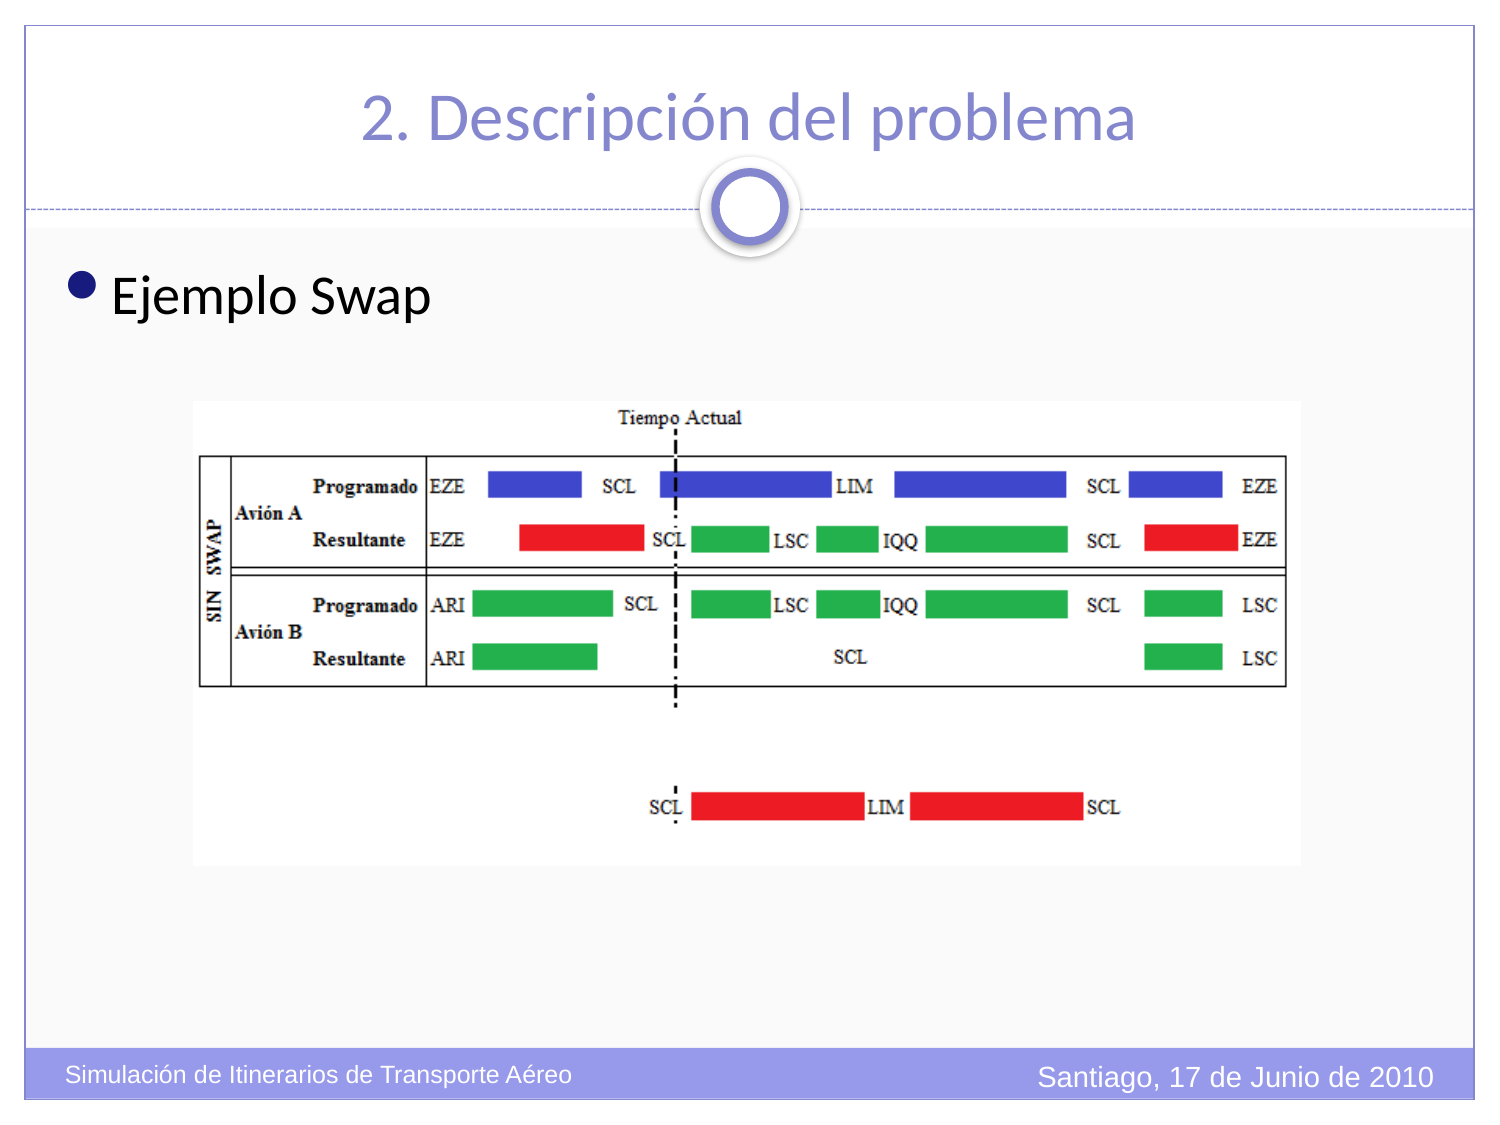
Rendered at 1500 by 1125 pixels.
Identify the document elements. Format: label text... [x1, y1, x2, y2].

slide_number Santiago, 17 de Junio de 2010 [950, 1050, 1450, 1111]
slide_number [715, 168, 791, 241]
list Ejemplo Swap [49, 250, 1445, 1001]
footer Simulación de Itinerarios de Transporte Aéreo [50, 1051, 638, 1112]
title 2. Descripción del problema [49, 37, 1450, 162]
picture [192, 401, 1301, 866]
